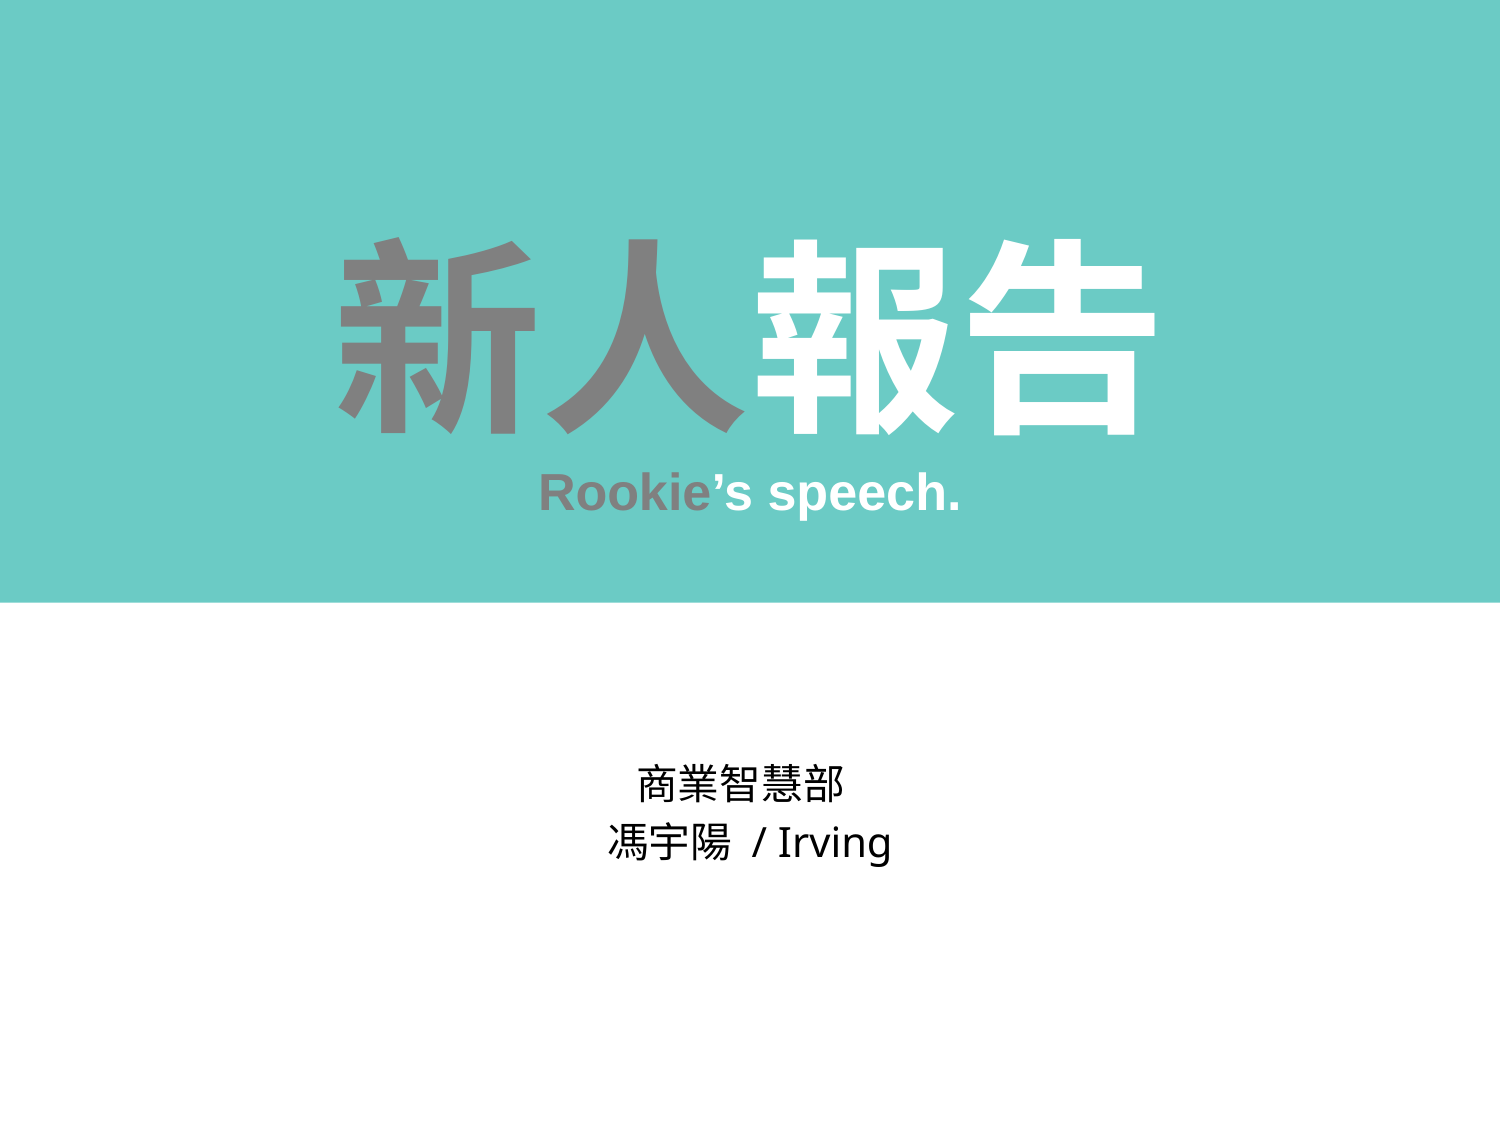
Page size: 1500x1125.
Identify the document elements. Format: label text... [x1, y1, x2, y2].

subtitle 商業智慧部 馮宇陽 / Irving [492, 750, 1008, 1038]
title 新人報告 Rookie’s speech. [112, 243, 1388, 485]
text_box [0, 0, 1500, 605]
